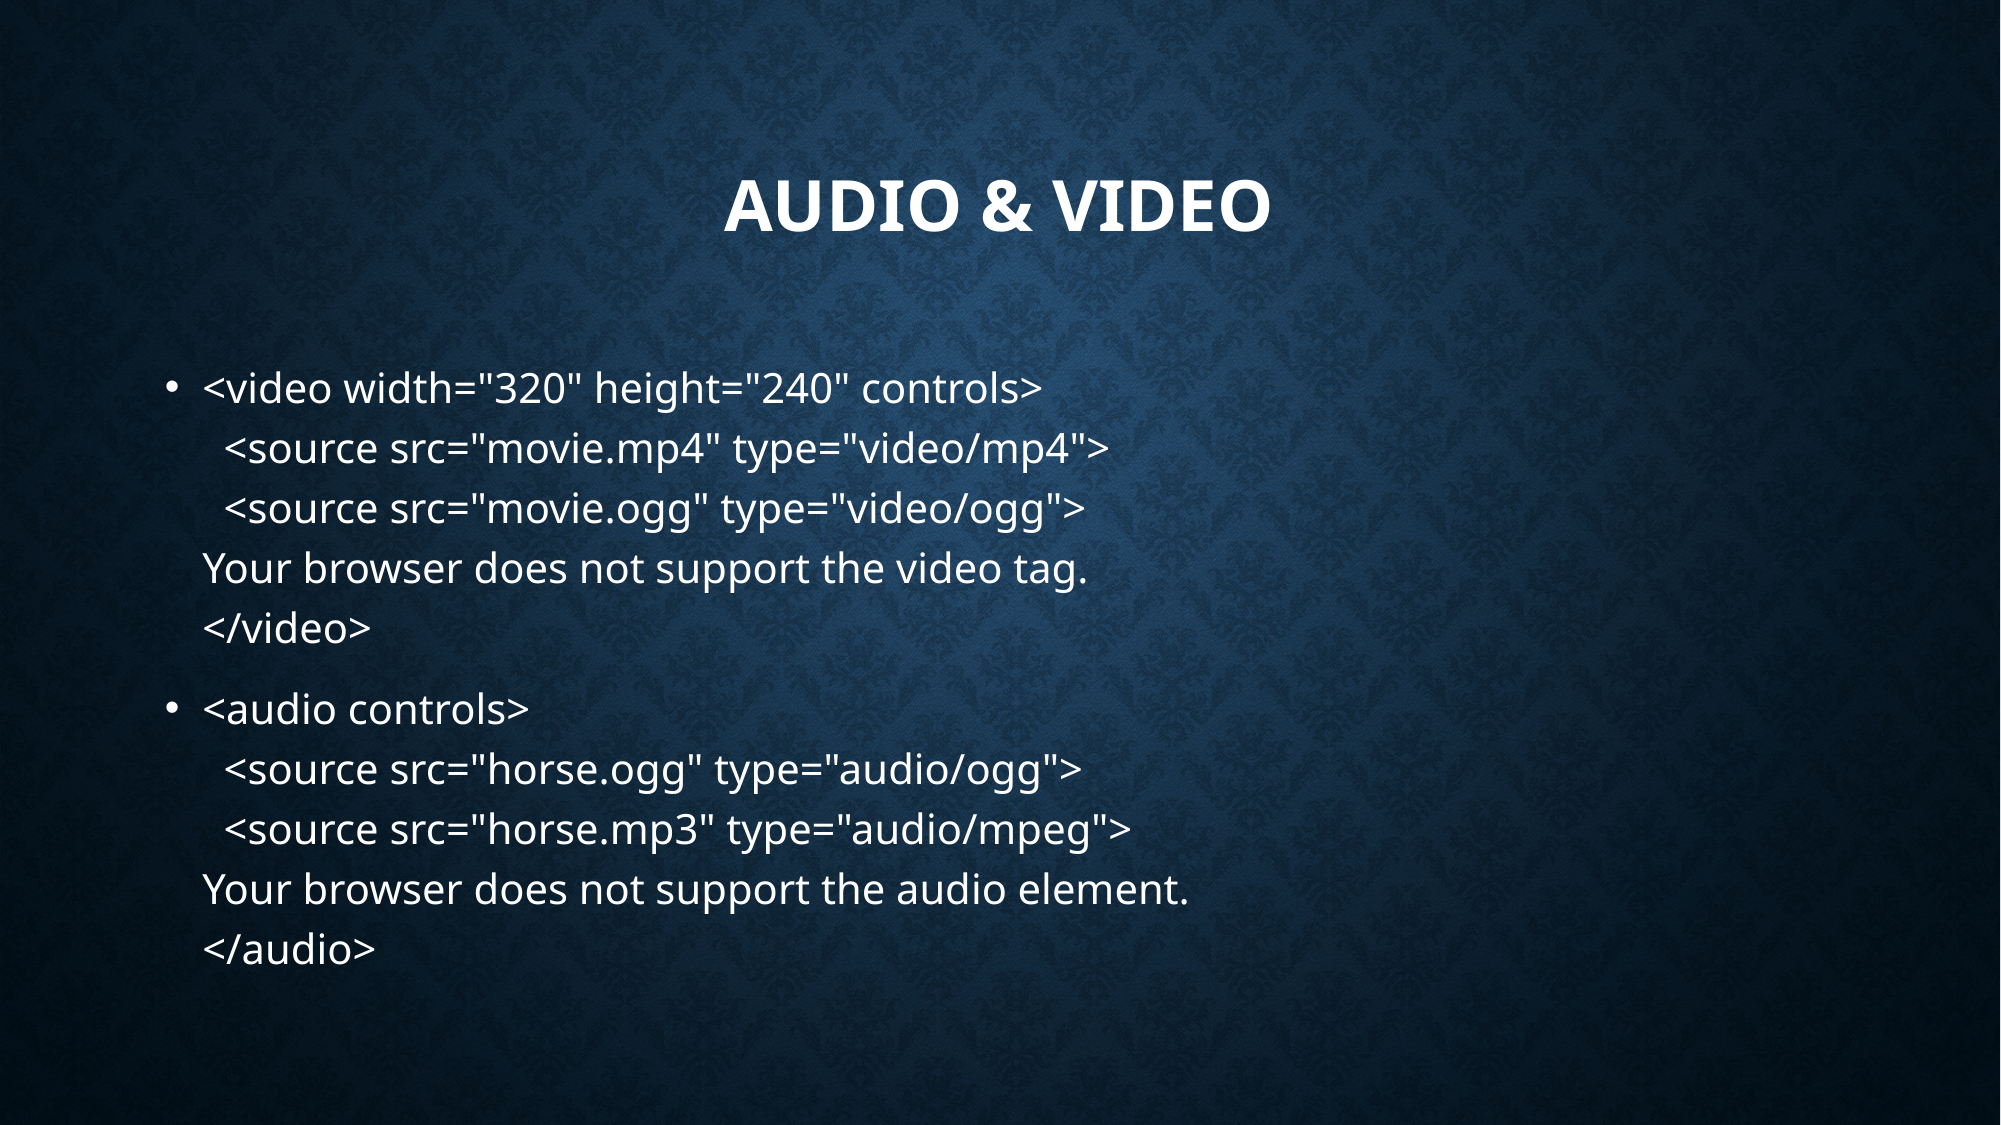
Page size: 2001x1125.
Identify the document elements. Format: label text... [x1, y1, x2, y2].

title Audio & Video [149, 99, 1849, 318]
list <video width="320" height="240" controls> <source src="movie.mp4" type="video/mp4"> <source src="movie.ogg" type="video/ogg"> Your browser does not support the video tag. </video> <audio controls> <source src="horse.ogg" type="audio/ogg"> <source src="horse.mp3" type="audio/mpeg"> Your browser does not support the audio element. </audio> [149, 343, 1849, 1035]
